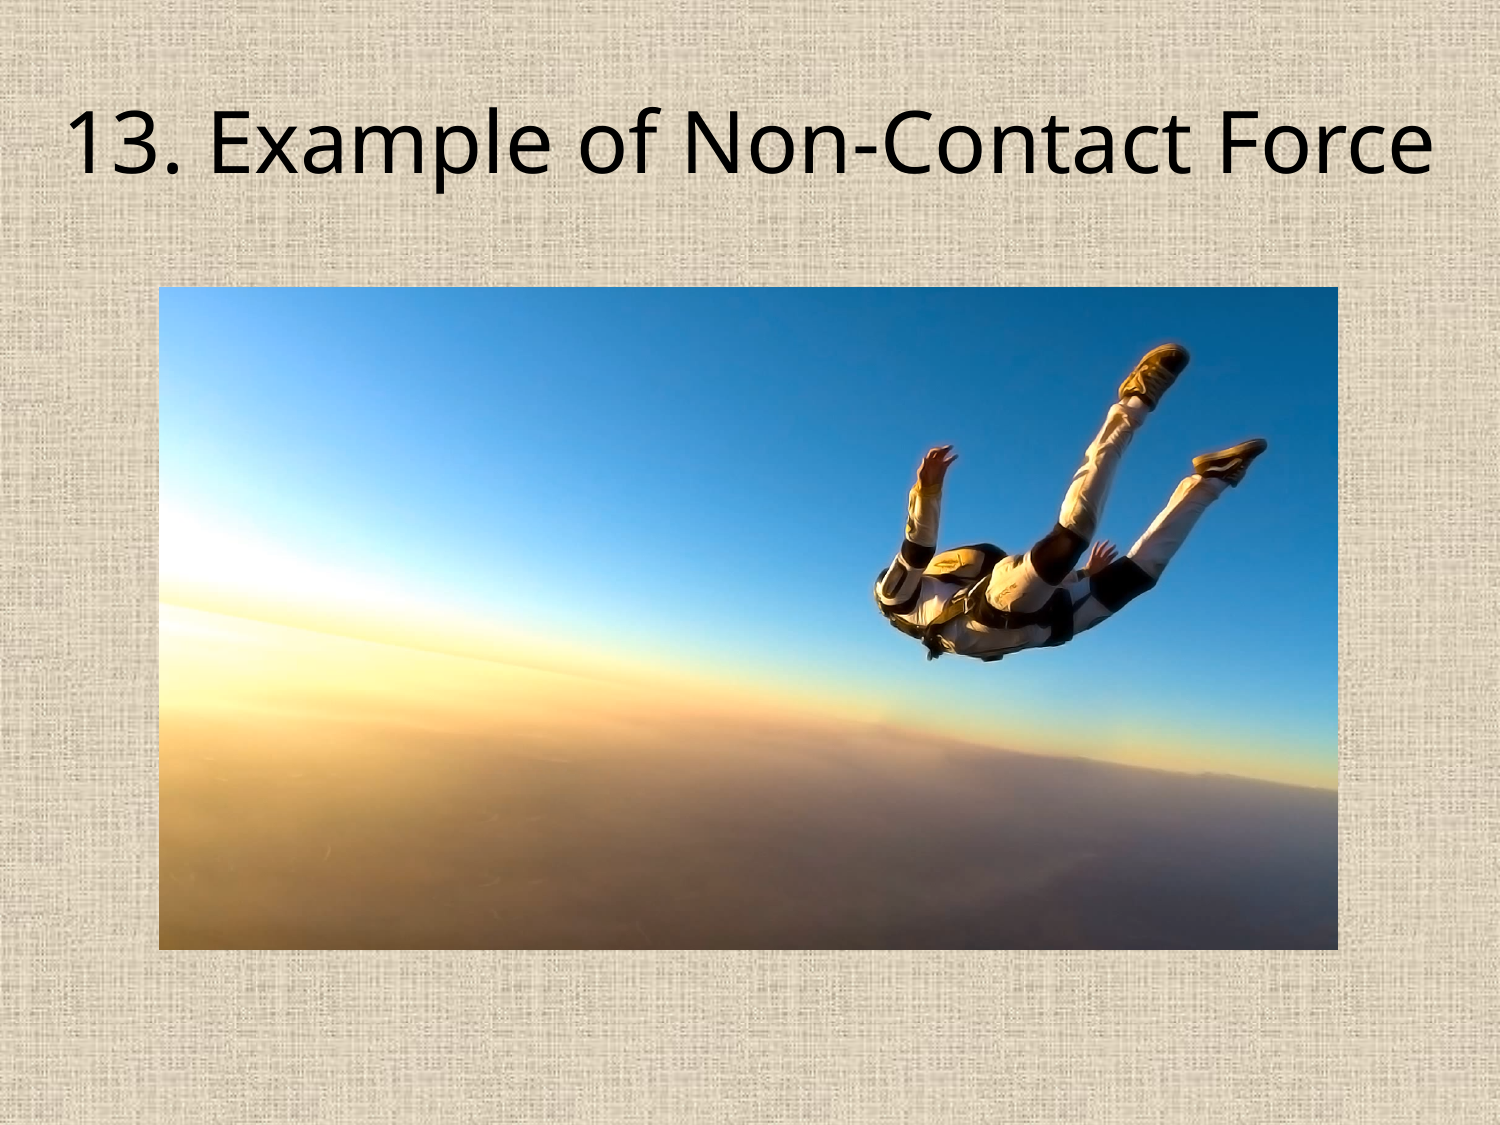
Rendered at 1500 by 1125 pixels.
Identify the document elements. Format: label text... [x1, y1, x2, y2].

picture [0, 0, 1500, 1125]
title 13. Example of Non-Contact Force [12, 45, 1488, 233]
